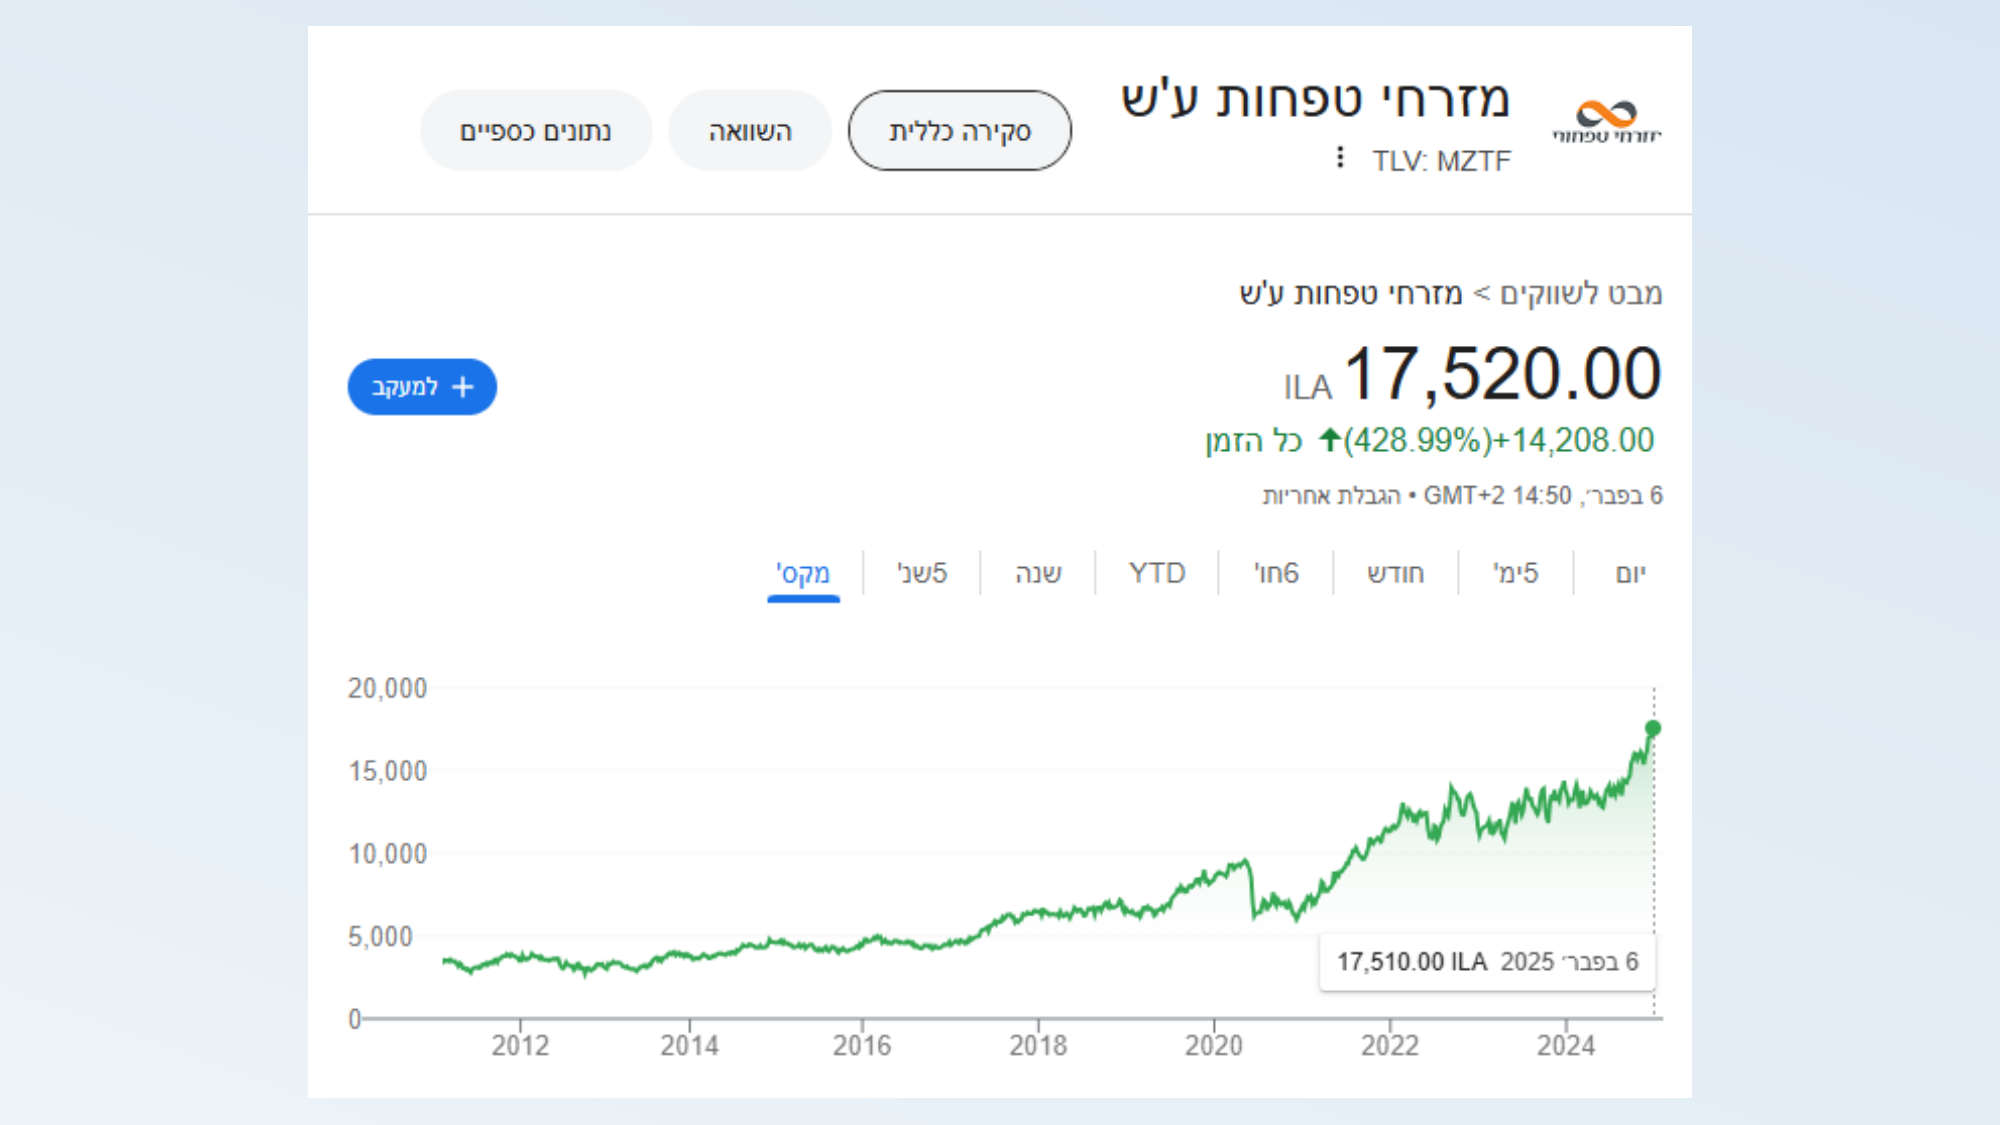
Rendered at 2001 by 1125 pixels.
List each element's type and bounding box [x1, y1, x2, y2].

picture [308, 26, 1692, 1098]
